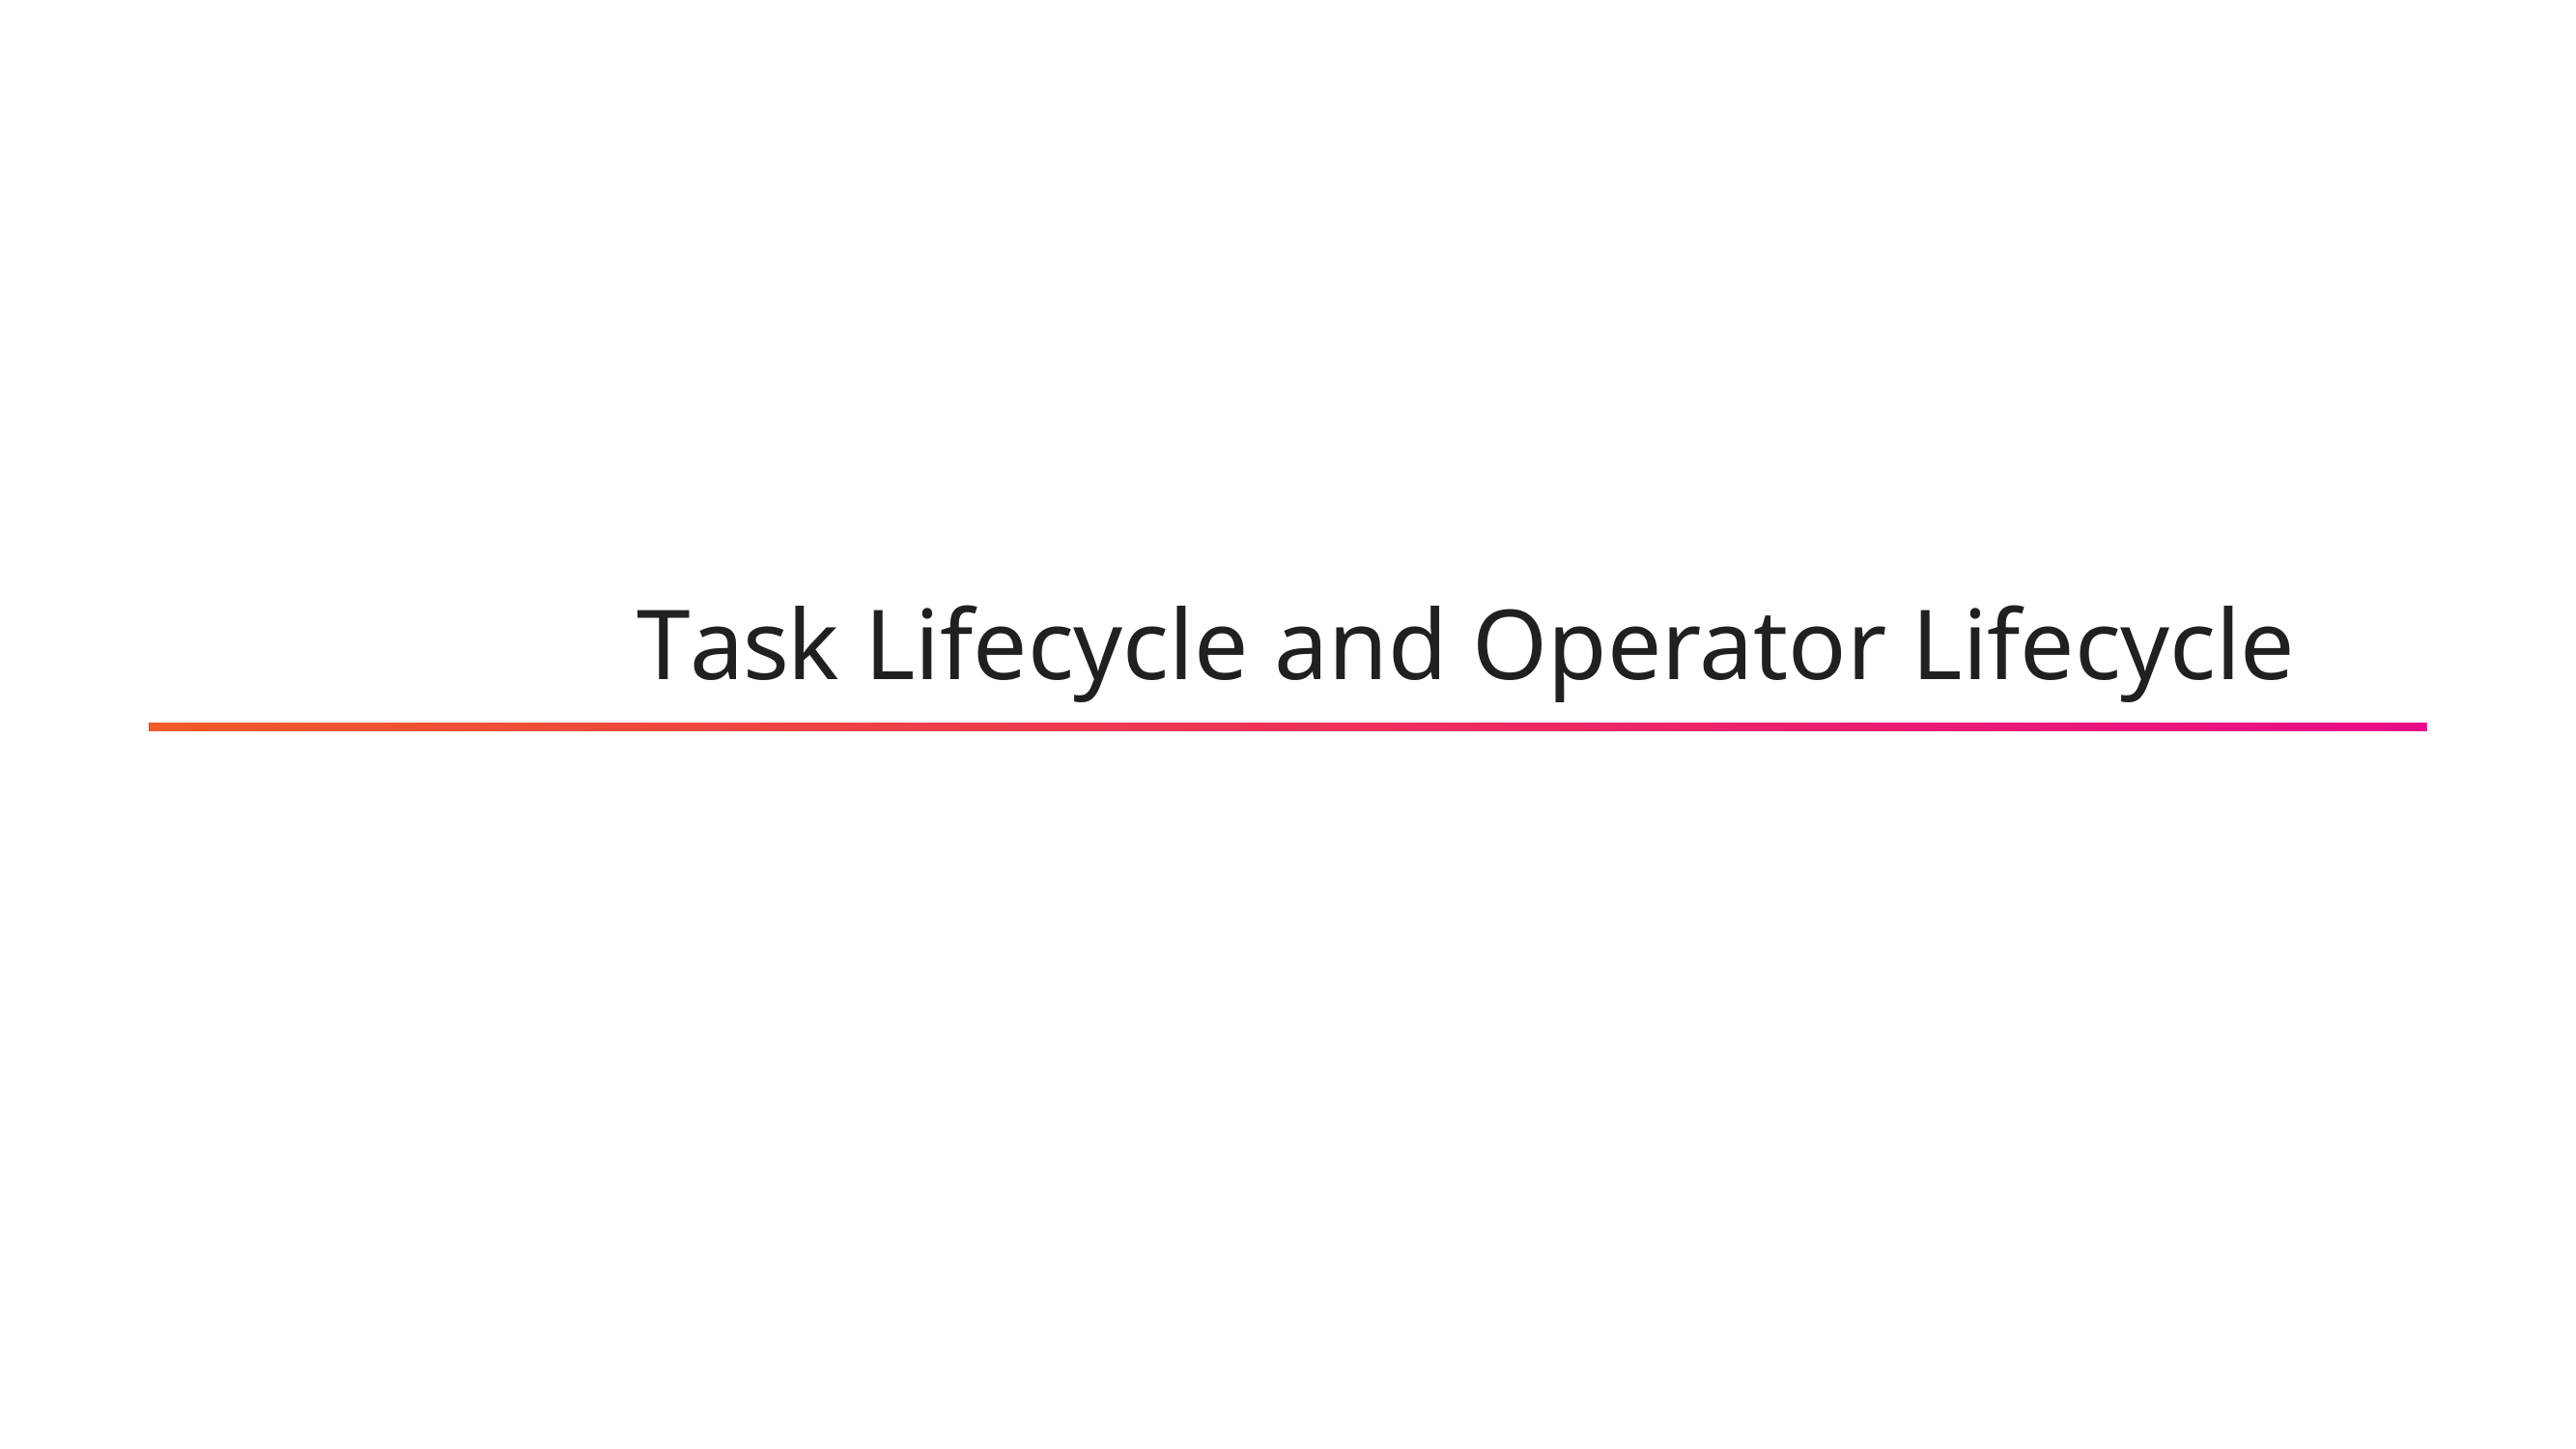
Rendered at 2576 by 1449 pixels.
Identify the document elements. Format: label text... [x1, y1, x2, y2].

picture [149, 723, 635, 731]
title Task Lifecycle and Operator Lifecycle [635, 581, 2425, 826]
